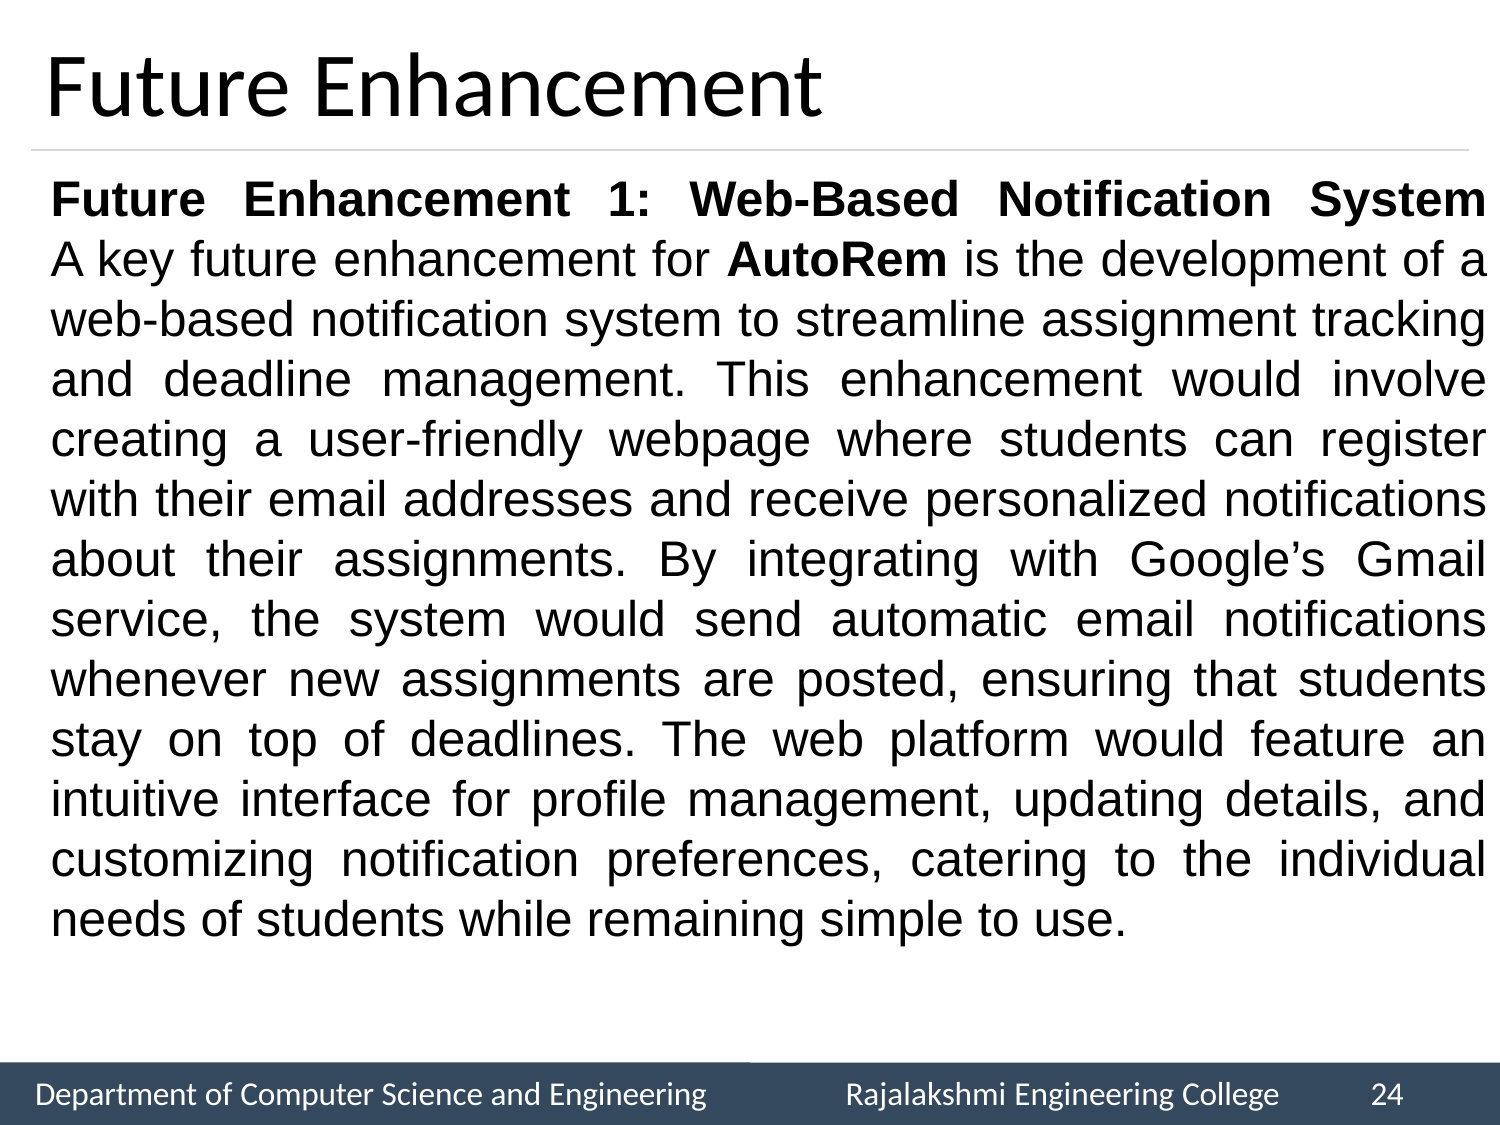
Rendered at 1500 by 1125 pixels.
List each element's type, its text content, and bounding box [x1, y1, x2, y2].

picture [0, 1058, 1500, 1125]
title Future Enhancement [43, 22, 1387, 213]
slide_number 24 [1368, 1078, 1407, 1125]
slide_number Rajalakshmi Engineering College [843, 1078, 1284, 1125]
footer Department of Computer Science and Engineering [32, 1078, 717, 1125]
text_box Future Enhancement 1: Web-Based Notification System A key future enhancement for AutoRem is the development of a web-based notification system to streamline assignment tracking and deadline management. This enhancement would involve creating a user-friendly webpage where students can register with their email addresses and receive personalized notifications about their assignments. By integrating with Google’s Gmail service, the system would send automatic email notifications whenever new assignments are posted, ensuring that students stay on top of deadlines. The web platform would feature an intuitive interface for profile management, updating details, and customizing notification preferences, catering to the individual needs of students while remaining simple to use. [50, 146, 1488, 947]
